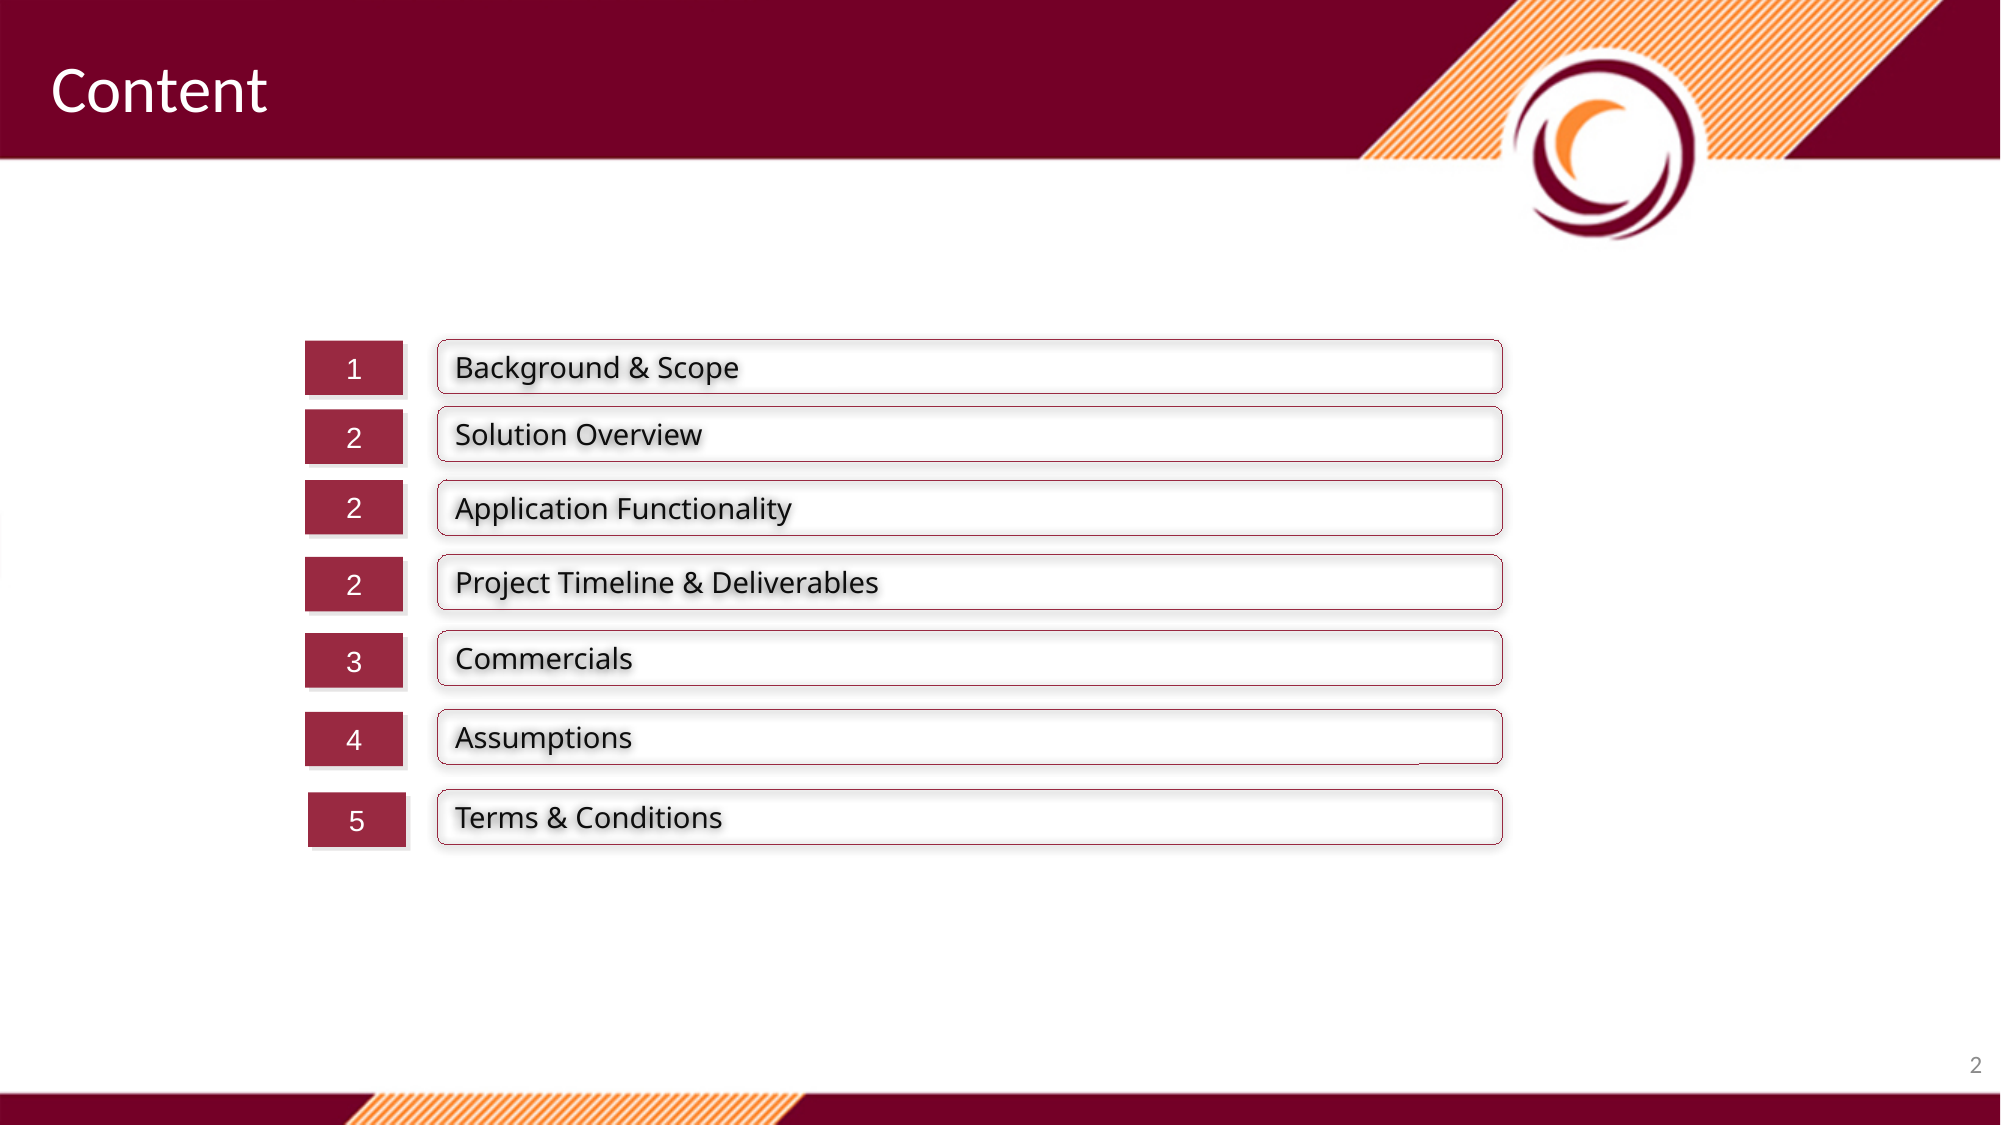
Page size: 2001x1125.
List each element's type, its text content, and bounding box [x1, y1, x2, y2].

text_box 5 [308, 792, 406, 847]
text_box Application Functionality [437, 479, 1503, 536]
text_box Terms & Conditions [437, 789, 1503, 845]
text_box Commercials [437, 630, 1503, 686]
text_box 3 [305, 633, 403, 688]
text_box Content [36, 47, 790, 129]
text_box 2 [305, 409, 403, 464]
text_box Assumptions [437, 709, 1503, 765]
text_box 1 [305, 340, 403, 395]
text_box Solution Overview [437, 406, 1503, 462]
text_box Project Timeline & Deliverables [437, 554, 1503, 610]
text_box 2 [305, 480, 403, 535]
text_box Background & Scope [437, 339, 1503, 394]
text_box 2 [305, 556, 403, 612]
slide_number 2 [1547, 1033, 1998, 1094]
picture [0, 0, 2001, 1125]
text_box 4 [305, 711, 403, 767]
